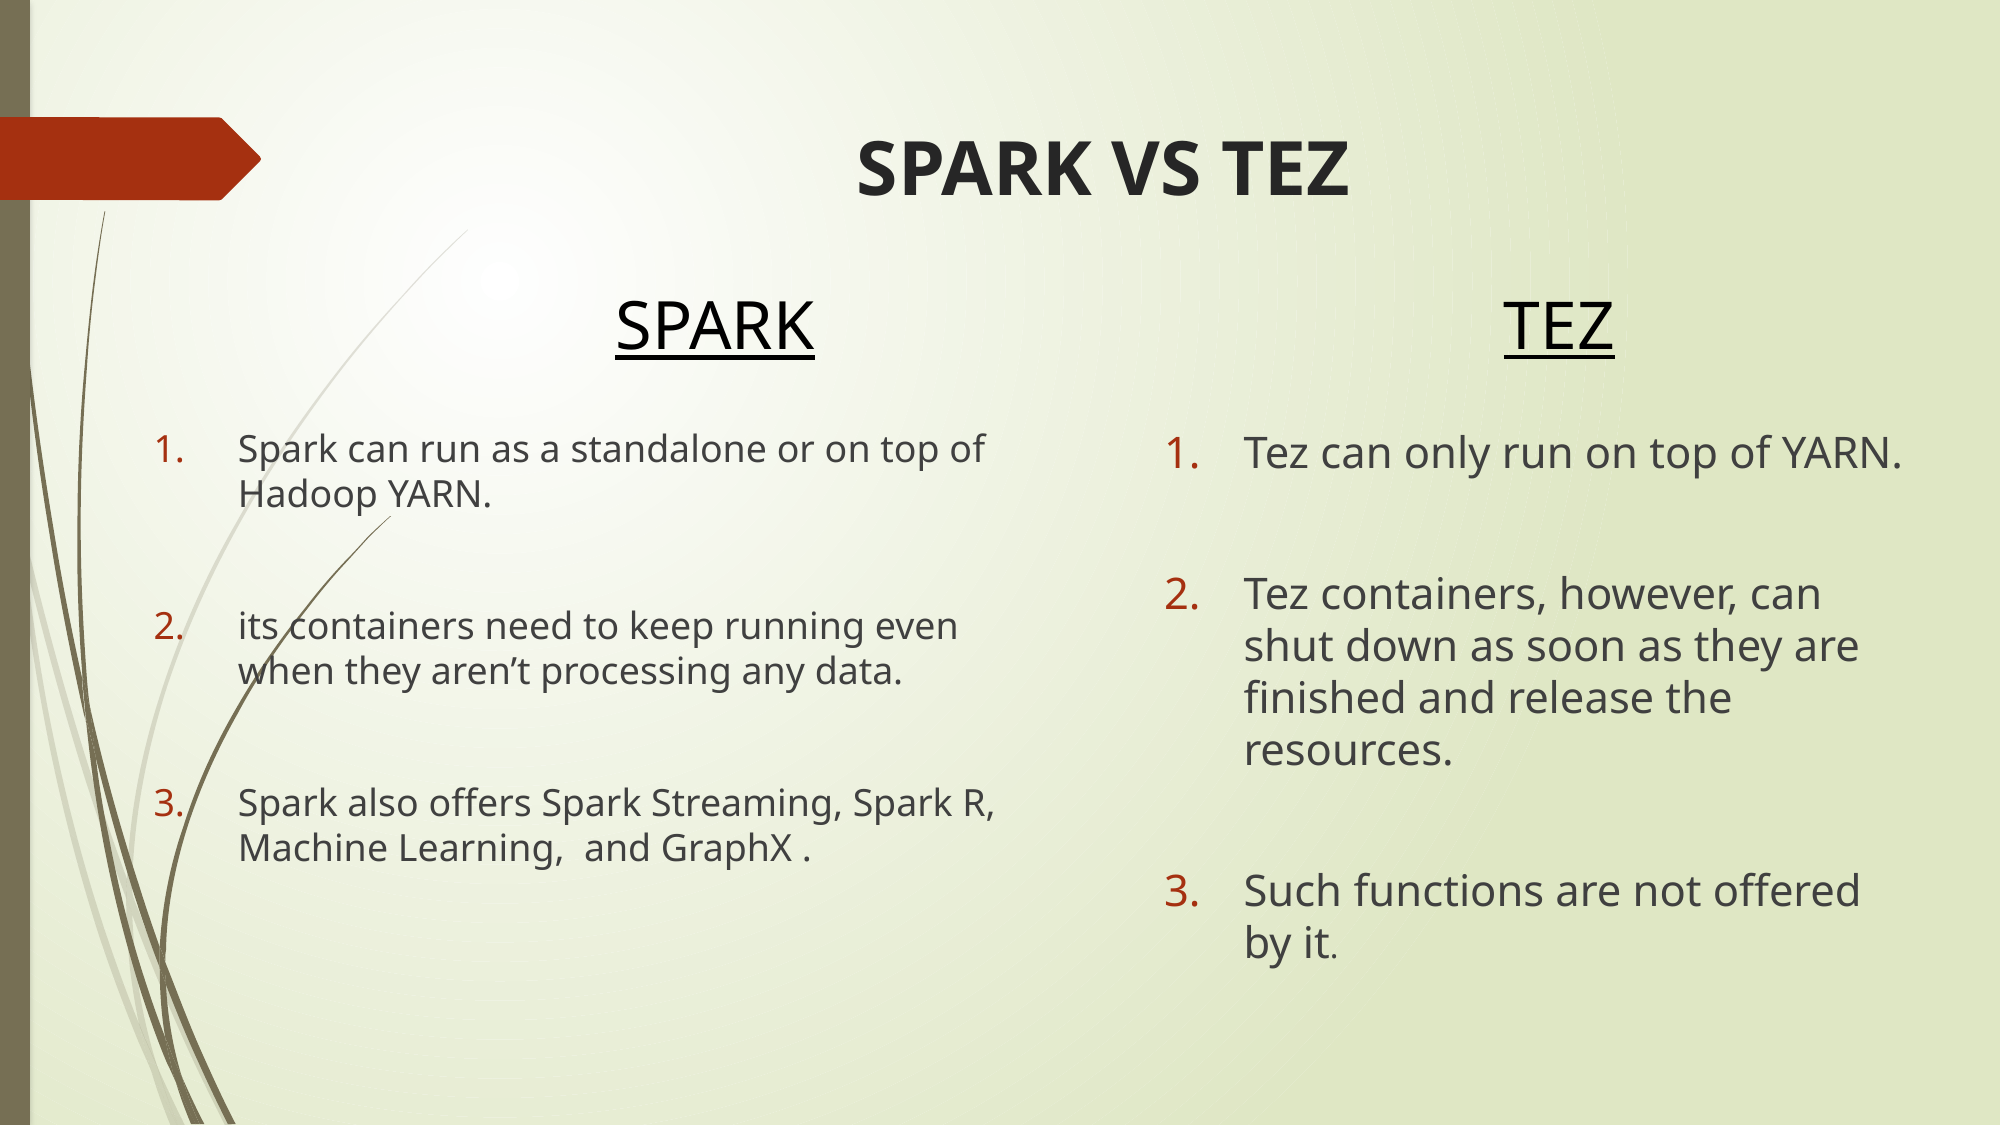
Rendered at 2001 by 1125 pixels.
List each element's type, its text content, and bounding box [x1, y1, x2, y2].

list SPARK [387, 275, 1043, 371]
list Tez can only run on top of YARN. Tez containers, however, can shut down as soon as they are finished and release the resources. Such functions are not offered by it. [1149, 417, 1934, 1009]
list Spark can run as a standalone or on top of Hadoop YARN. its containers need to keep running even when they aren’t processing any data. Spark also offers Spark Streaming, Spark R, Machine Learning, and GraphX . [138, 417, 1020, 1099]
list TEZ [1231, 275, 1888, 371]
title SPARK VS TEZ [841, 112, 1432, 324]
